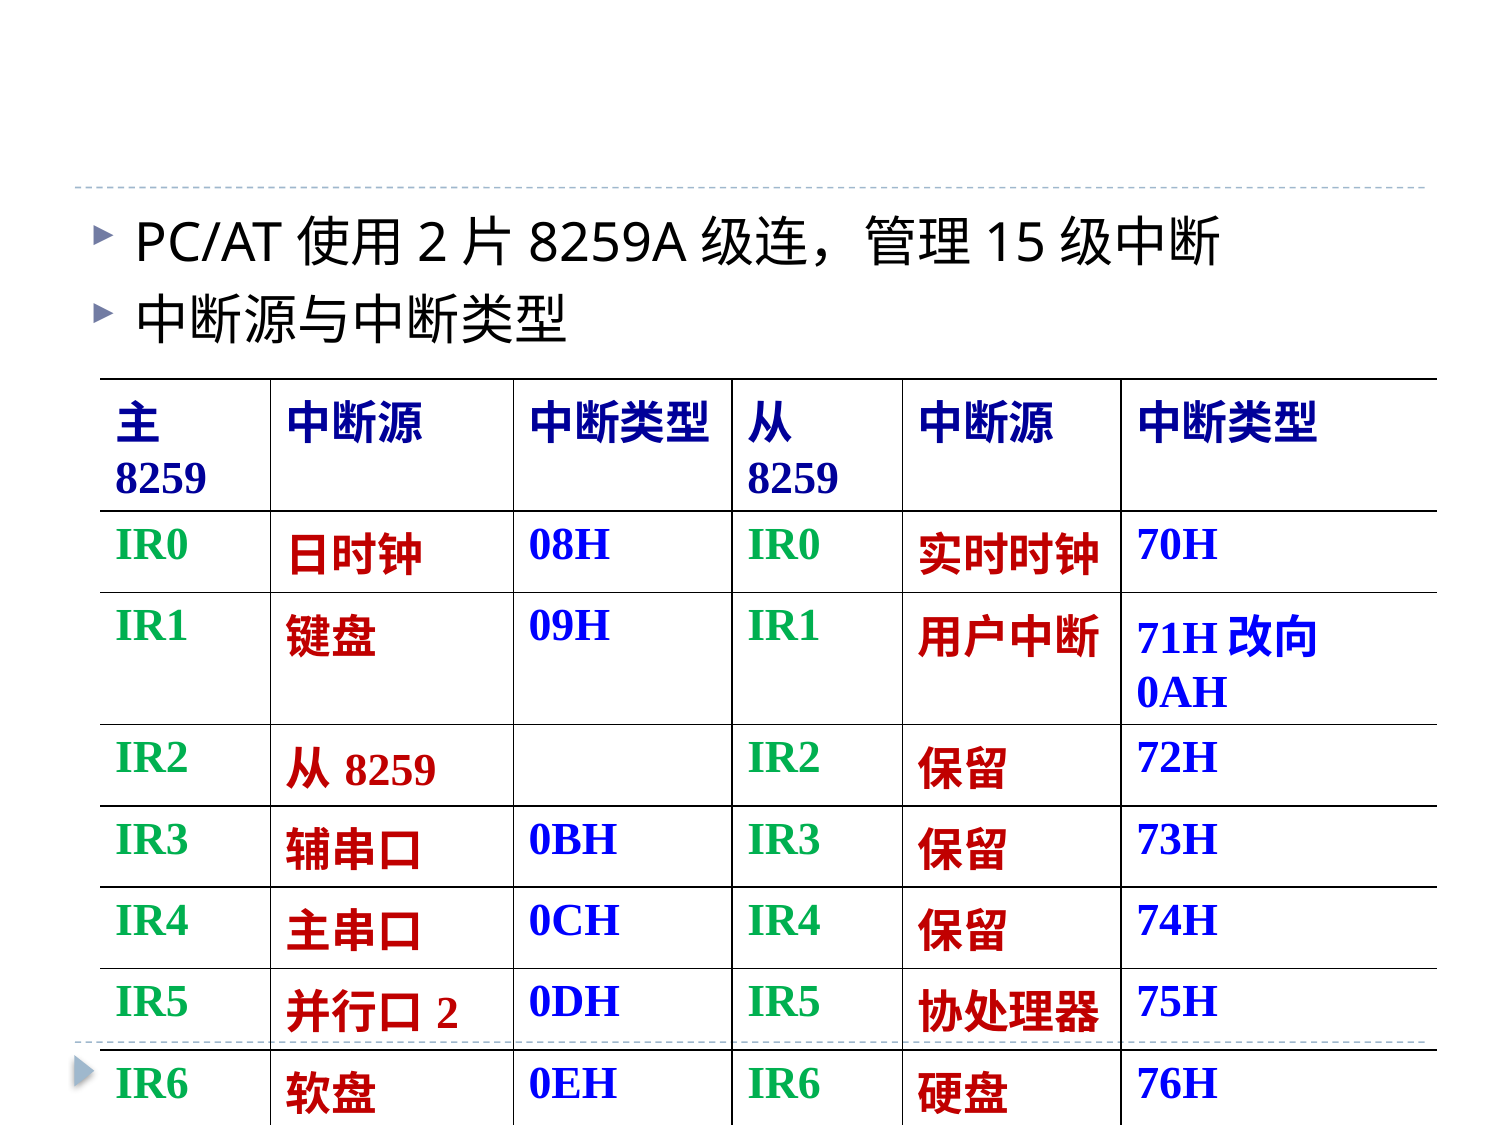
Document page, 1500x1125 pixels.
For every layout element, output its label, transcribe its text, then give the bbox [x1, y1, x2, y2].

table_cell 72H [1122, 725, 1437, 805]
table_cell 软盘 [271, 1051, 513, 1125]
table_cell 08H [514, 512, 731, 592]
table_cell 76H [1122, 1051, 1437, 1125]
table_cell IR4 [733, 888, 902, 968]
table_cell 0EH [514, 1051, 731, 1125]
table_cell IR0 [100, 512, 270, 592]
table_cell 09H [514, 593, 731, 724]
table_cell 0CH [514, 888, 731, 968]
table_cell 71H改向0AH [1122, 593, 1437, 724]
table_cell 75H [1122, 969, 1437, 1049]
table_cell 保留 [903, 888, 1120, 968]
table_cell 并行口2 [271, 969, 513, 1049]
table_header 中断源 [271, 380, 513, 510]
table_cell IR3 [100, 807, 270, 886]
table_cell IR6 [733, 1051, 902, 1125]
table_cell 用户中断 [903, 593, 1120, 724]
table_cell [514, 725, 731, 805]
table_cell 0BH [514, 807, 731, 886]
table_cell IR6 [100, 1051, 270, 1125]
table_cell 硬盘 [903, 1051, 1120, 1125]
table_cell 0DH [514, 969, 731, 1049]
table_cell 从8259 [271, 725, 513, 805]
table_cell IR1 [100, 593, 270, 724]
table_cell 日时钟 [271, 512, 513, 592]
table_header 中断类型 [1122, 380, 1437, 510]
table_header 中断类型 [514, 380, 731, 510]
table_cell 70H [1122, 512, 1437, 592]
table_cell IR4 [100, 888, 270, 968]
table_header 中断源 [903, 380, 1120, 510]
table_cell 协处理器 [903, 969, 1120, 1049]
table_cell 辅串口 [271, 807, 513, 886]
table_cell IR1 [733, 593, 902, 724]
table_cell IR3 [733, 807, 902, 886]
table_header 从8259 [733, 380, 902, 510]
table_cell IR2 [733, 725, 902, 805]
table_cell 键盘 [271, 593, 513, 724]
table_cell IR5 [100, 969, 270, 1049]
table_cell IR0 [733, 512, 902, 592]
table_cell 实时时钟 [903, 512, 1120, 592]
table_cell 73H [1122, 807, 1437, 886]
table_cell 主串口 [271, 888, 513, 968]
table_cell 保留 [903, 725, 1120, 805]
table_cell IR5 [733, 969, 902, 1049]
table_cell IR2 [100, 725, 270, 805]
table_header 主8259 [100, 380, 270, 510]
table_cell 74H [1122, 888, 1437, 968]
list PC/AT使用2片8259A级连，管理15级中断 中断源与中断类型 [75, 200, 1425, 1010]
table_cell 保留 [903, 807, 1120, 886]
